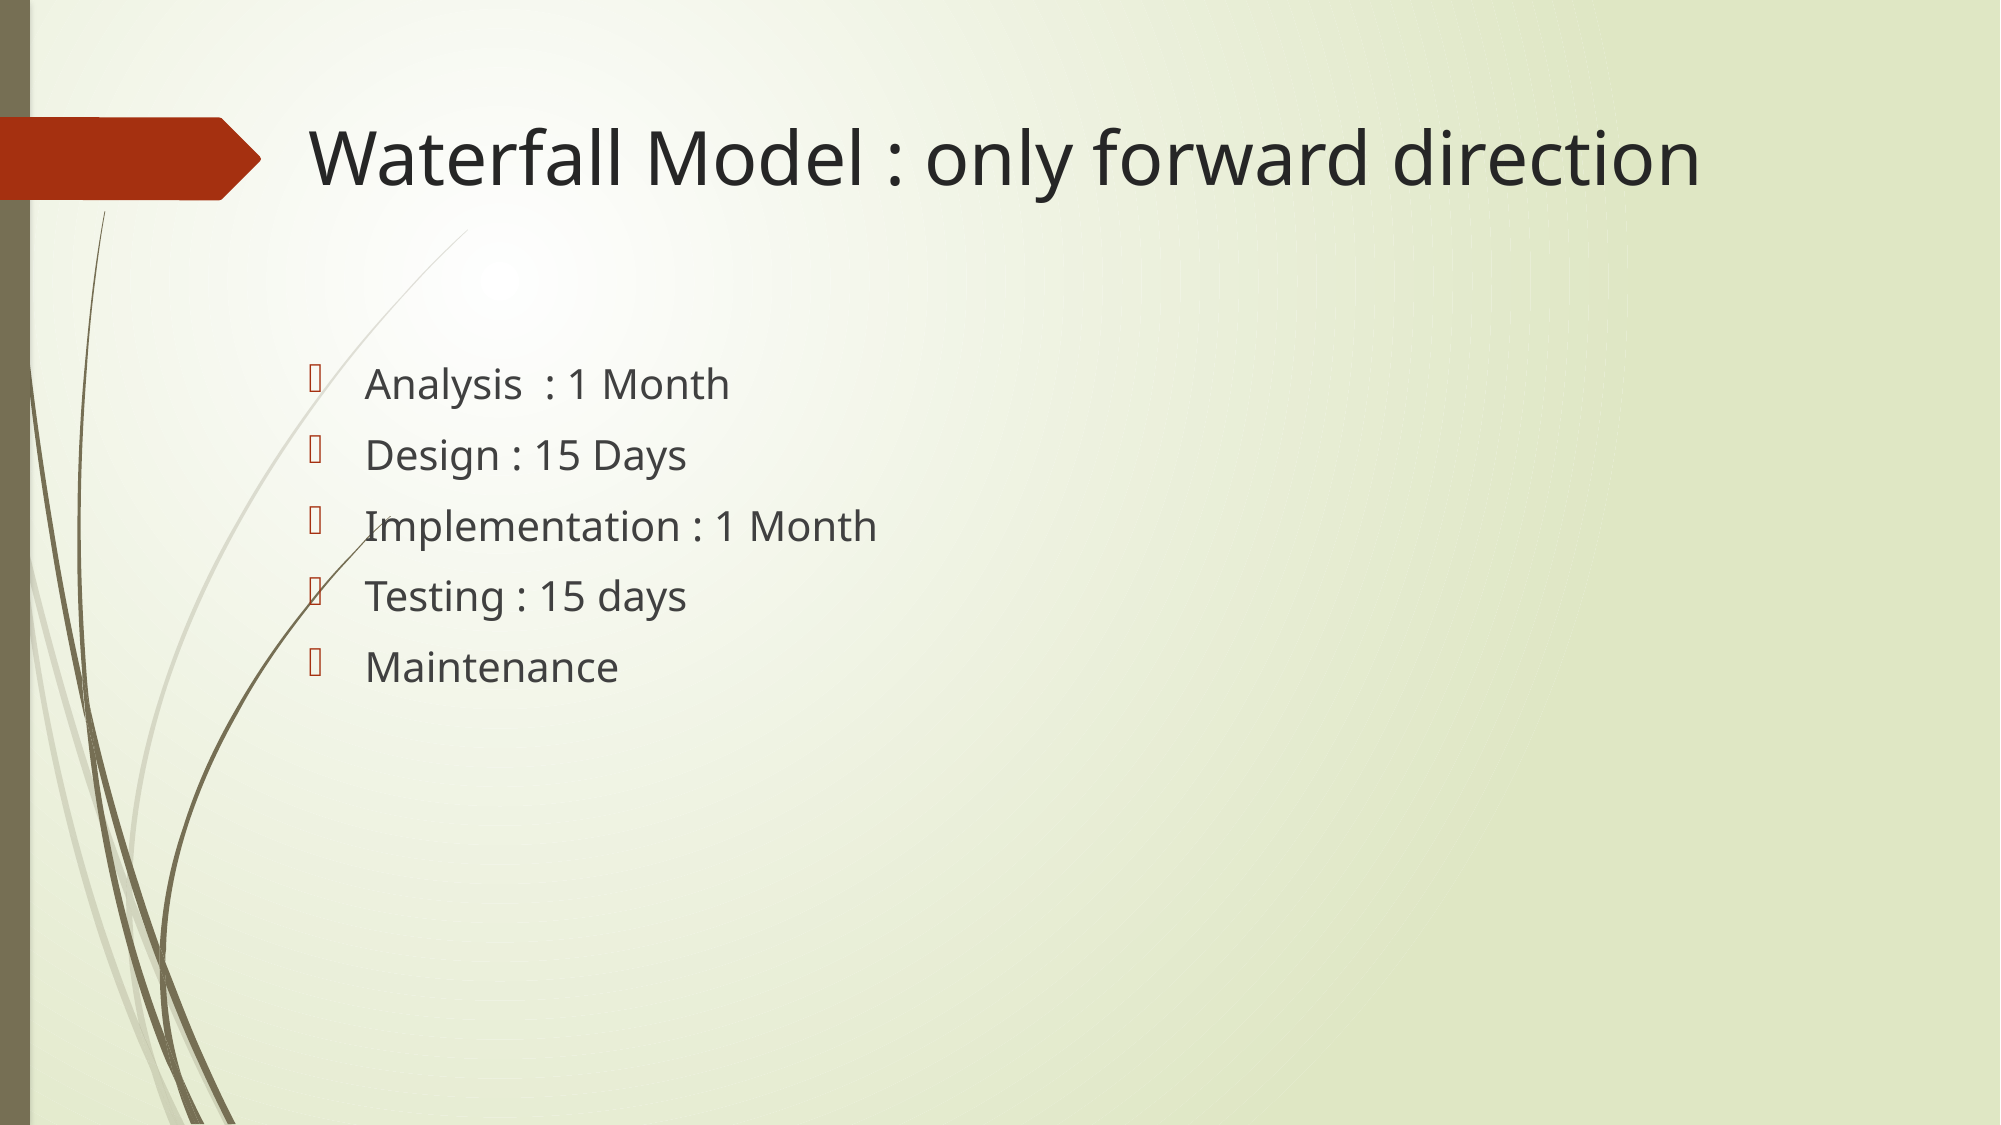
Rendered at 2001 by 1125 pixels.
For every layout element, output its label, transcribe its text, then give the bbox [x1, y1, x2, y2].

list Analysis : 1 Month Design : 15 Days Implementation : 1 Month Testing : 15 days Maintenance [293, 350, 1888, 970]
title Waterfall Model : only forward direction [293, 102, 1888, 313]
